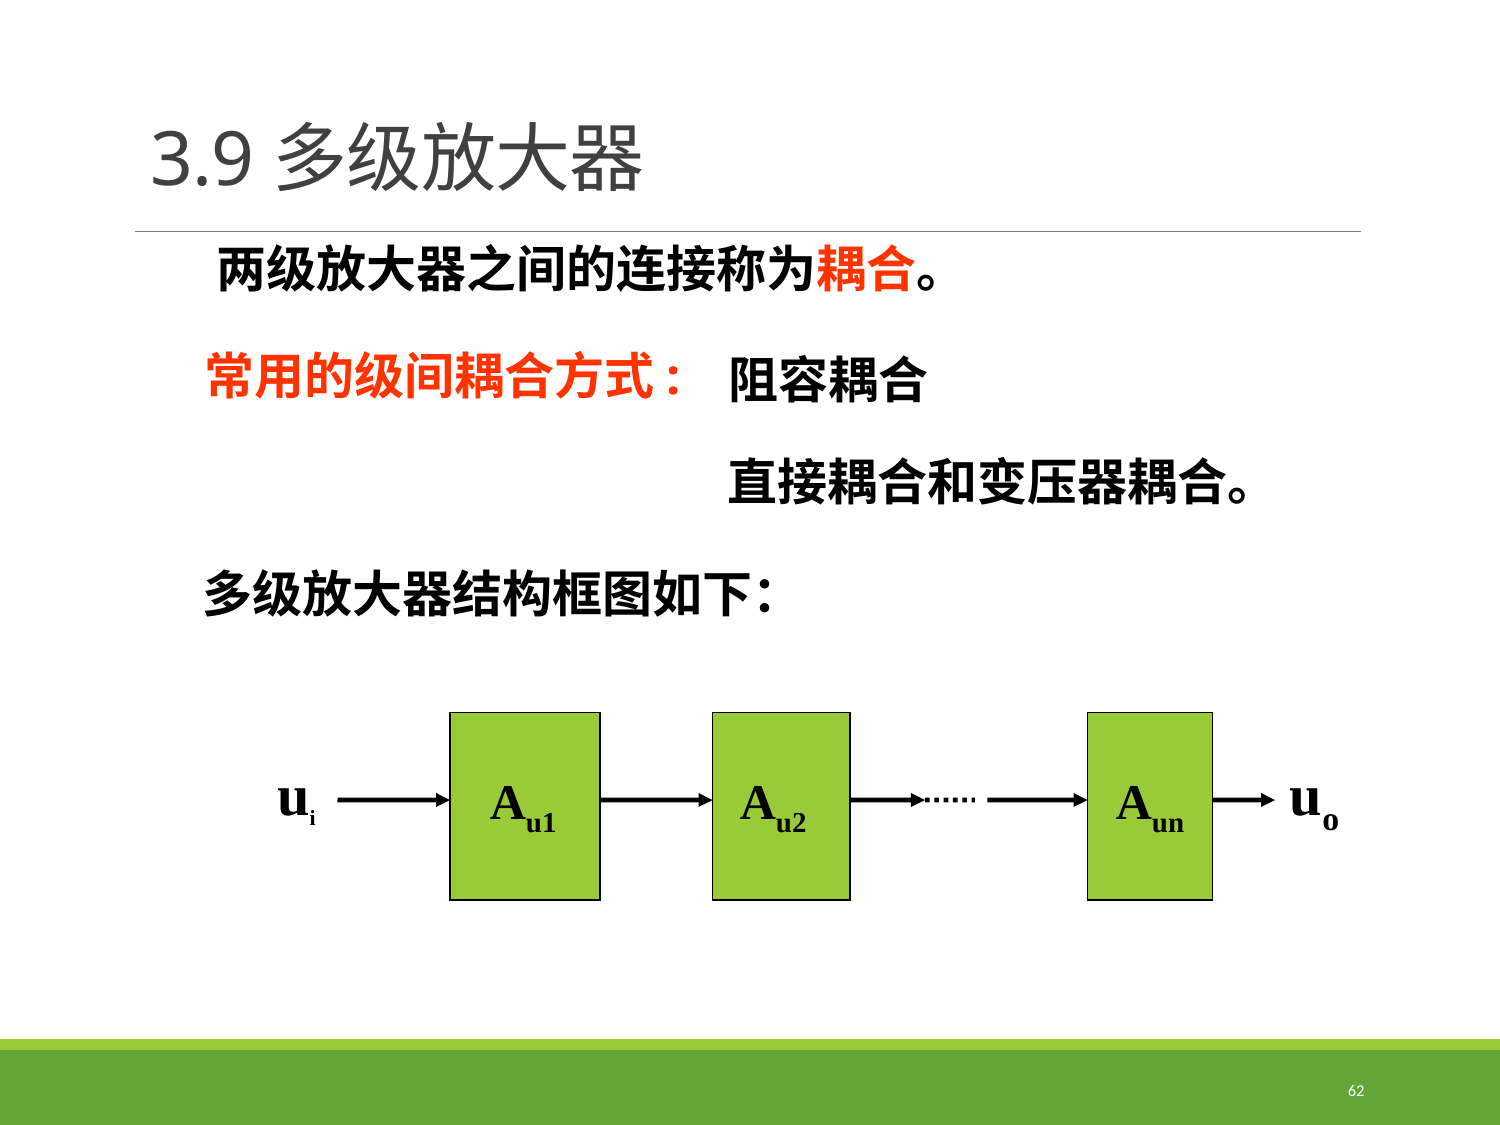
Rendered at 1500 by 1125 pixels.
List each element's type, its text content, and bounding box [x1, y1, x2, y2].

text_box 多级放大器结构框图如下： [202, 562, 804, 623]
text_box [261, 711, 599, 901]
slide_number 62 [1218, 1059, 1380, 1120]
text_box 两级放大器之间的连接称为耦合。 [216, 237, 967, 298]
text_box 常用的级间耦合方式: [189, 337, 696, 413]
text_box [599, 711, 851, 901]
title 3.9多级放大器 [135, 47, 1373, 209]
text_box 阻容耦合 [713, 341, 944, 417]
text_box 直接耦合和变压器耦合。 [727, 449, 1278, 510]
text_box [1086, 711, 1376, 901]
